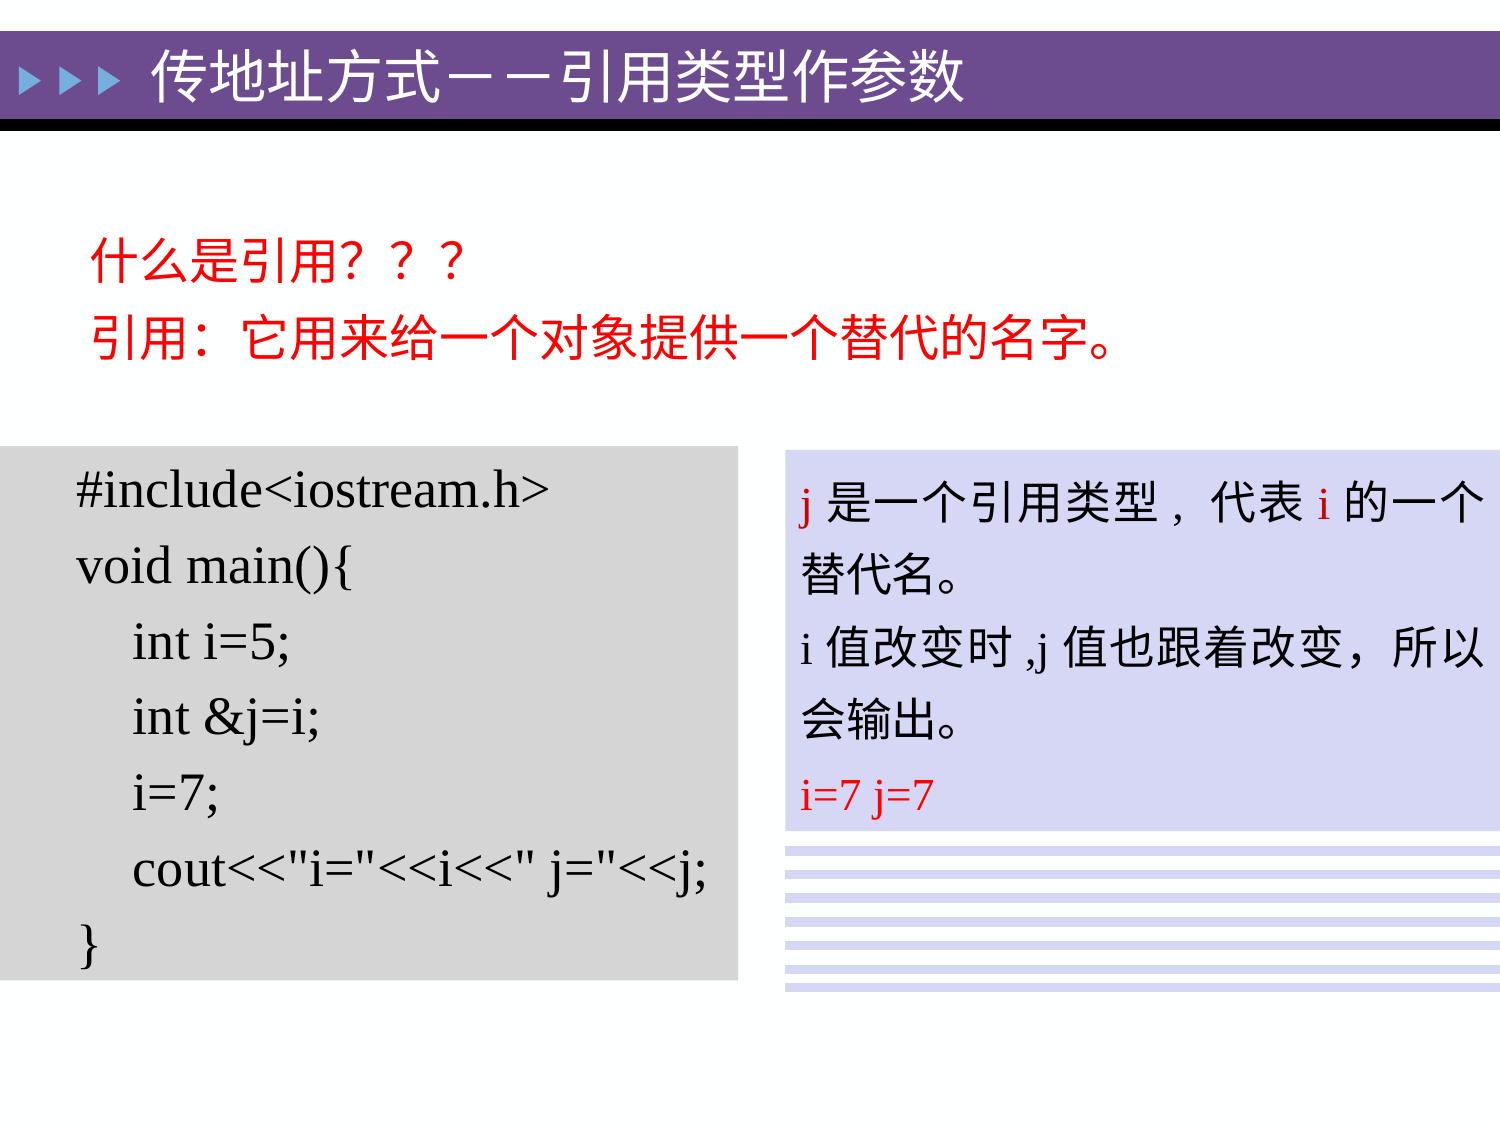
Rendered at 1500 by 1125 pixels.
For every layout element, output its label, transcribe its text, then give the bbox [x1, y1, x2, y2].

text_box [785, 449, 1500, 988]
text_box 引用：它用来给一个对象提供一个替代的名字。 [0, 299, 1435, 406]
text_box 传地址方式－－引用类型作参数 [135, 5, 1236, 145]
text_box 什么是引用？？？ [0, 222, 596, 329]
text_box #include<iostream.h> void main(){ int i=5; int &j=i; i=7; cout<<"i="<<i<<" j="<<j; } [0, 446, 739, 981]
